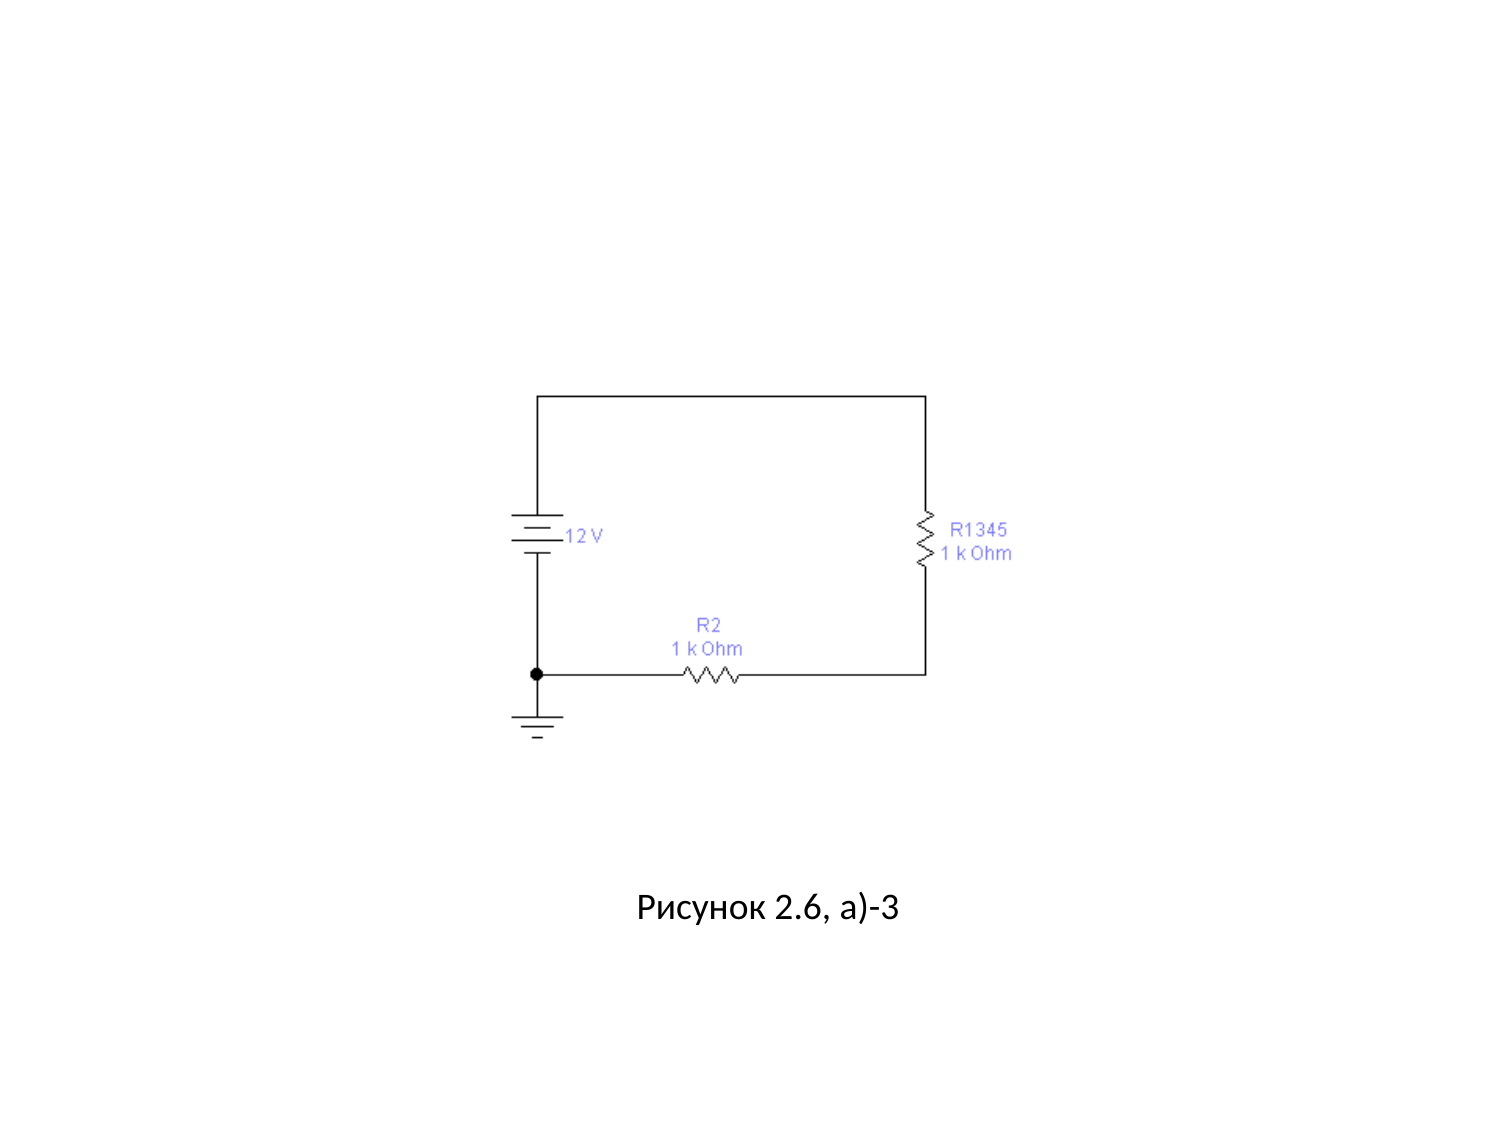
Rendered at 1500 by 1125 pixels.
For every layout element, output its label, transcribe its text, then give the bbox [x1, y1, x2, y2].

text_box Рисунок 2.6, а)-3 [621, 874, 915, 935]
picture [478, 337, 1058, 795]
